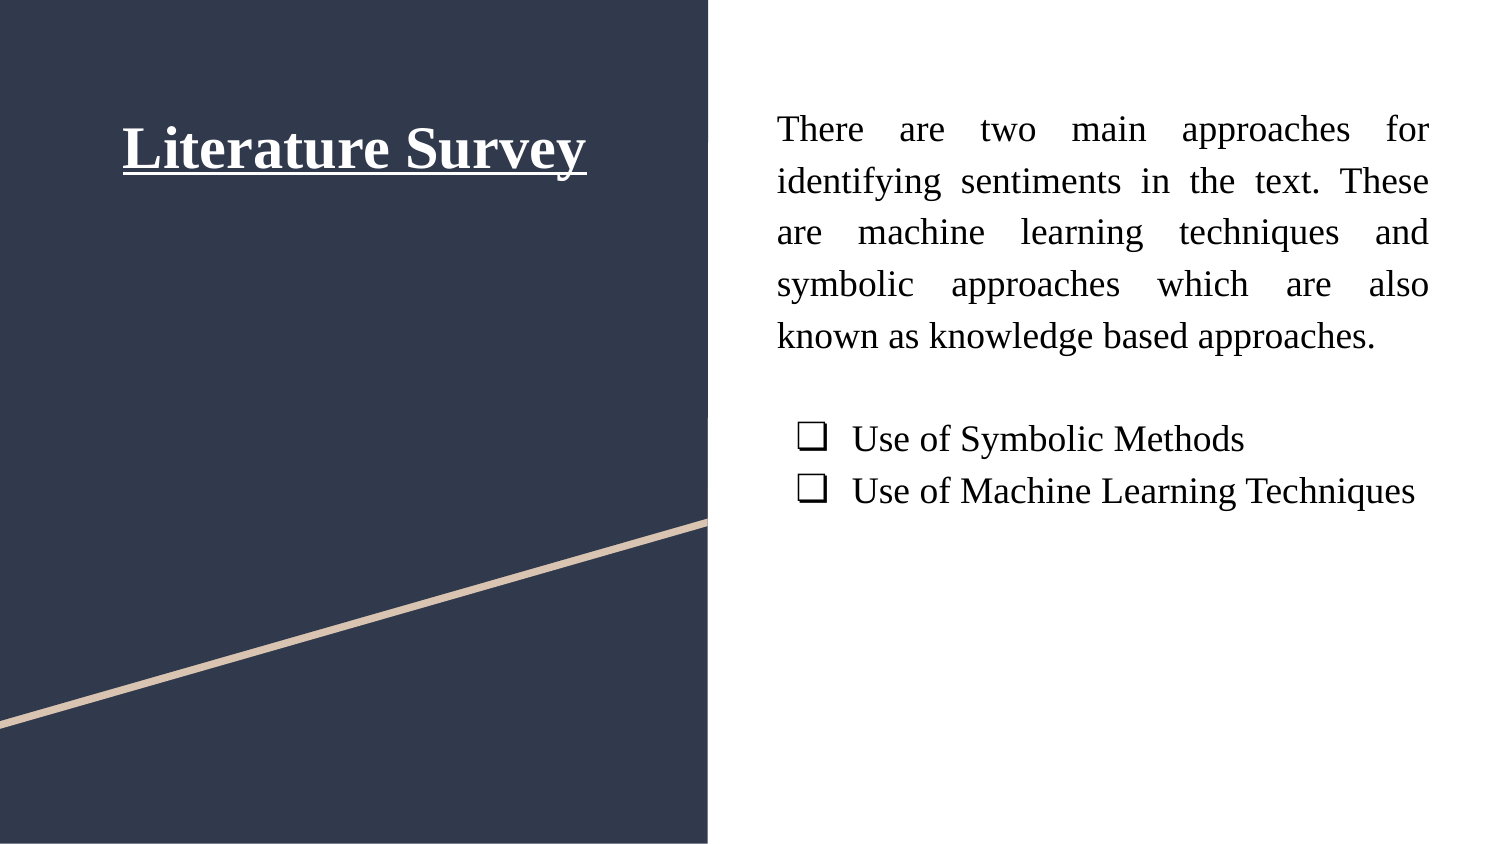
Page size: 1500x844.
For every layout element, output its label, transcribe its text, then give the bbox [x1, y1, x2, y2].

list There are two main approaches for identifying sentiments in the text. These are machine learning techniques and symbolic approaches which are also known as knowledge based approaches. Use of Symbolic Methods Use of Machine Learning Techniques [761, 82, 1446, 755]
title Literature Survey [51, 82, 660, 494]
